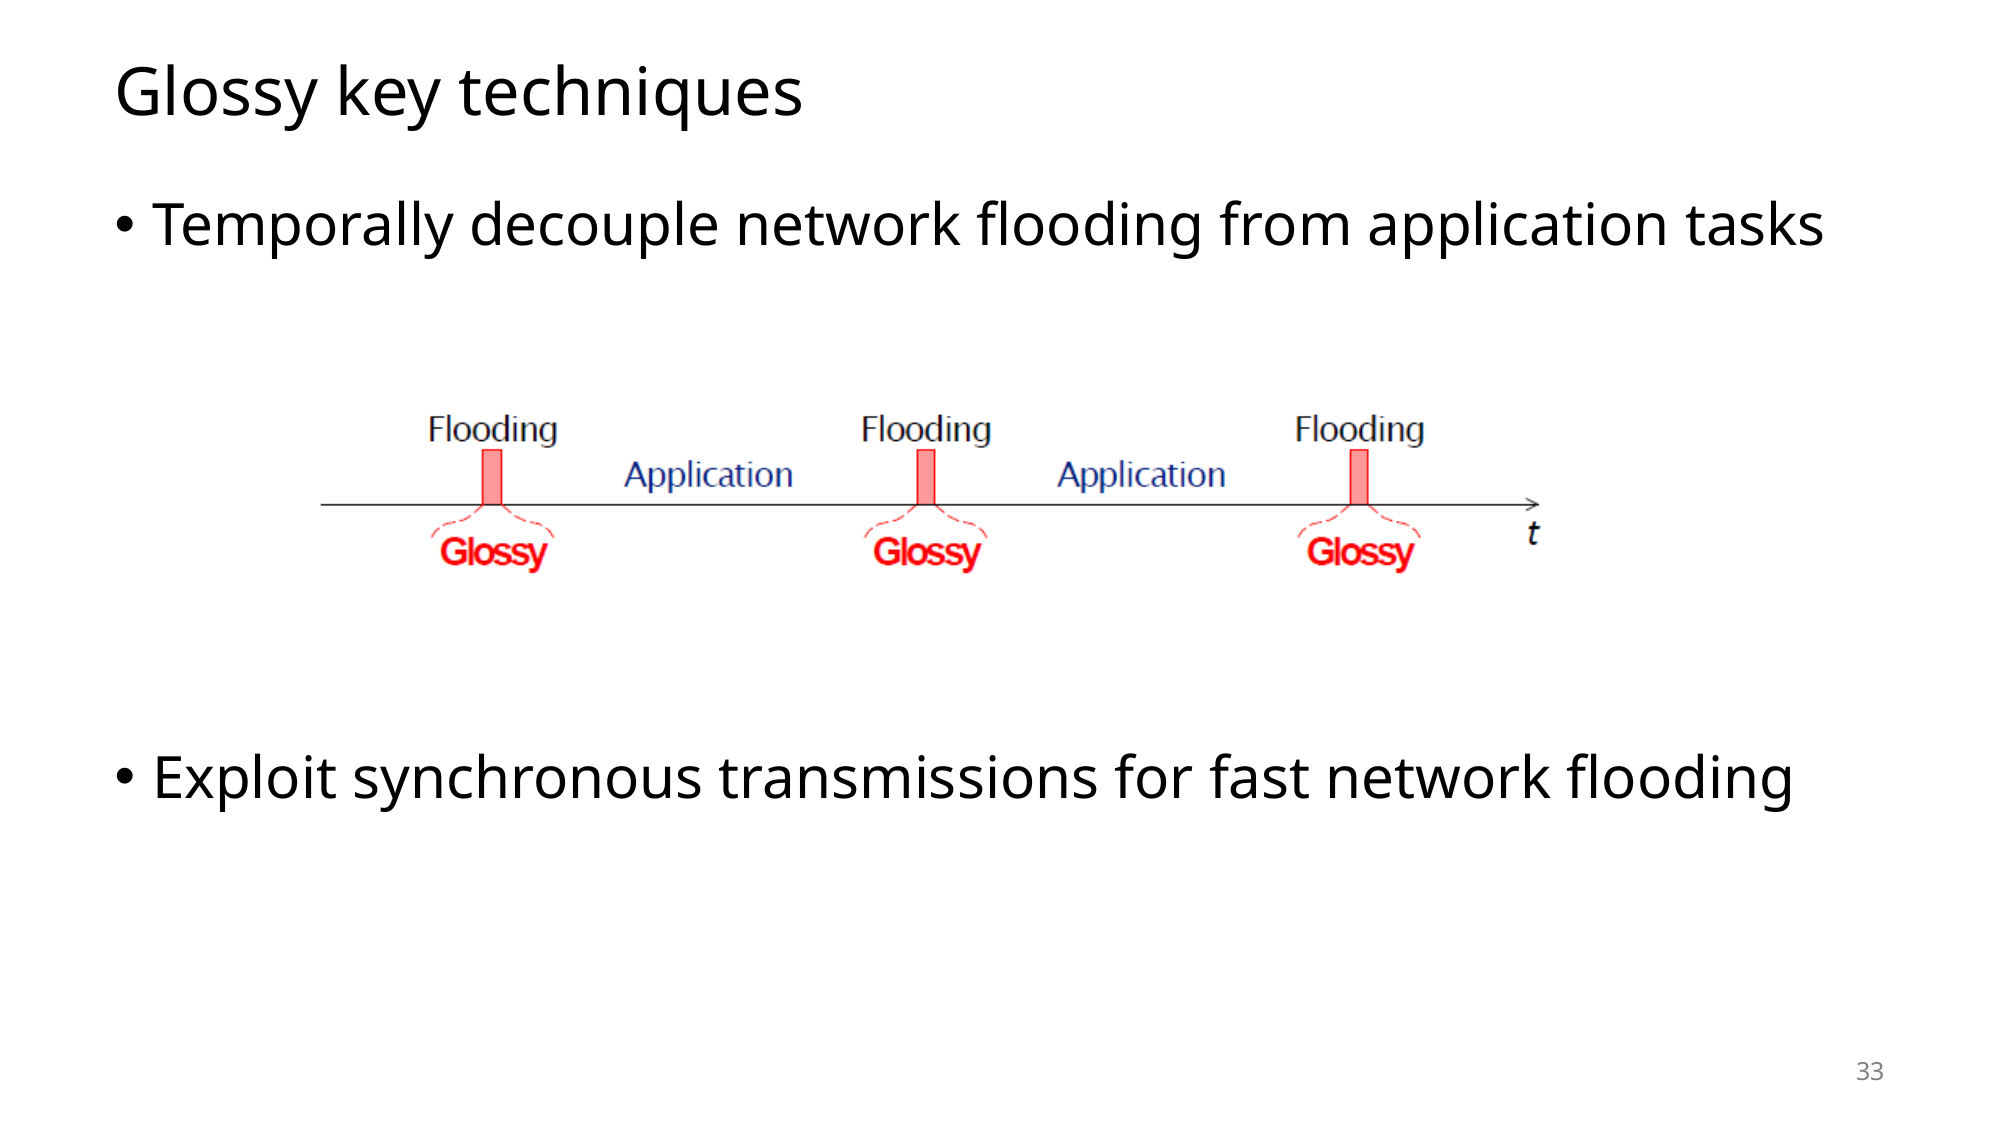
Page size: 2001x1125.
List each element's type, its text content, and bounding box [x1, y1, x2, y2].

picture [307, 393, 1569, 600]
list Temporally decouple network flooding from application tasks Exploit synchronous transmissions for fast network flooding [99, 187, 1900, 1013]
slide_number 33 [1749, 1042, 1900, 1103]
title Glossy key techniques [99, 37, 1900, 150]
